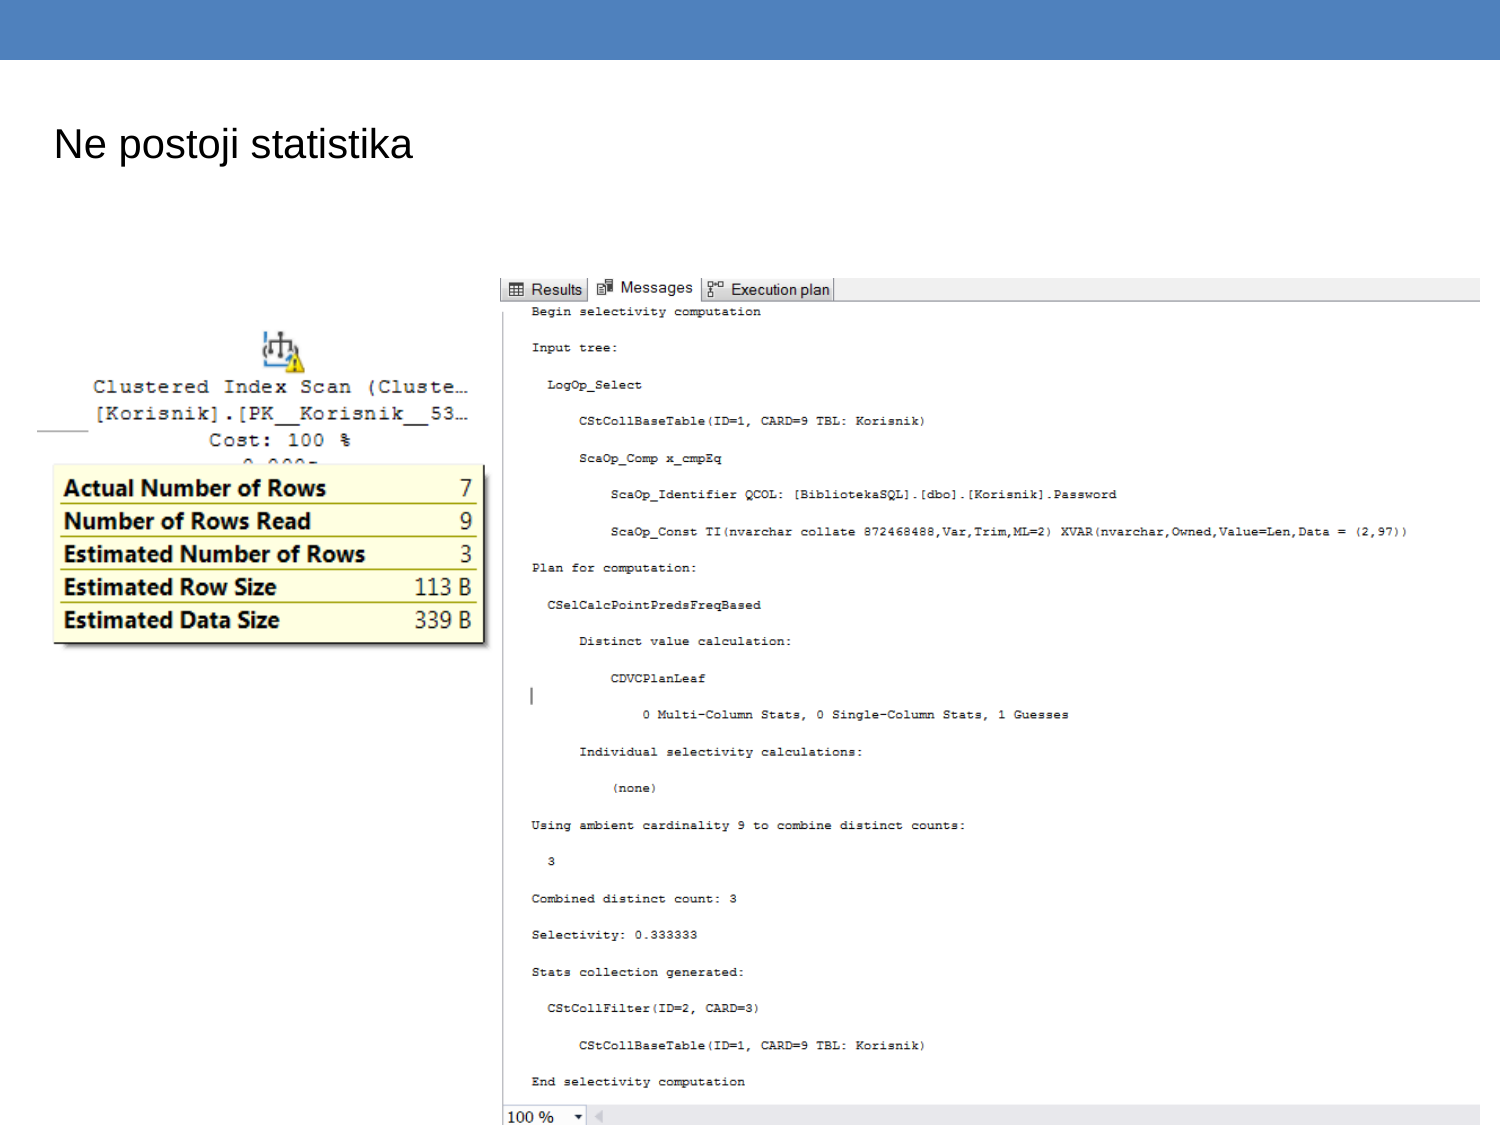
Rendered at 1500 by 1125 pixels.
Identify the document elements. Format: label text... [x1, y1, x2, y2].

picture [37, 278, 1480, 1125]
text_box Ne postoji statistika [38, 109, 429, 175]
